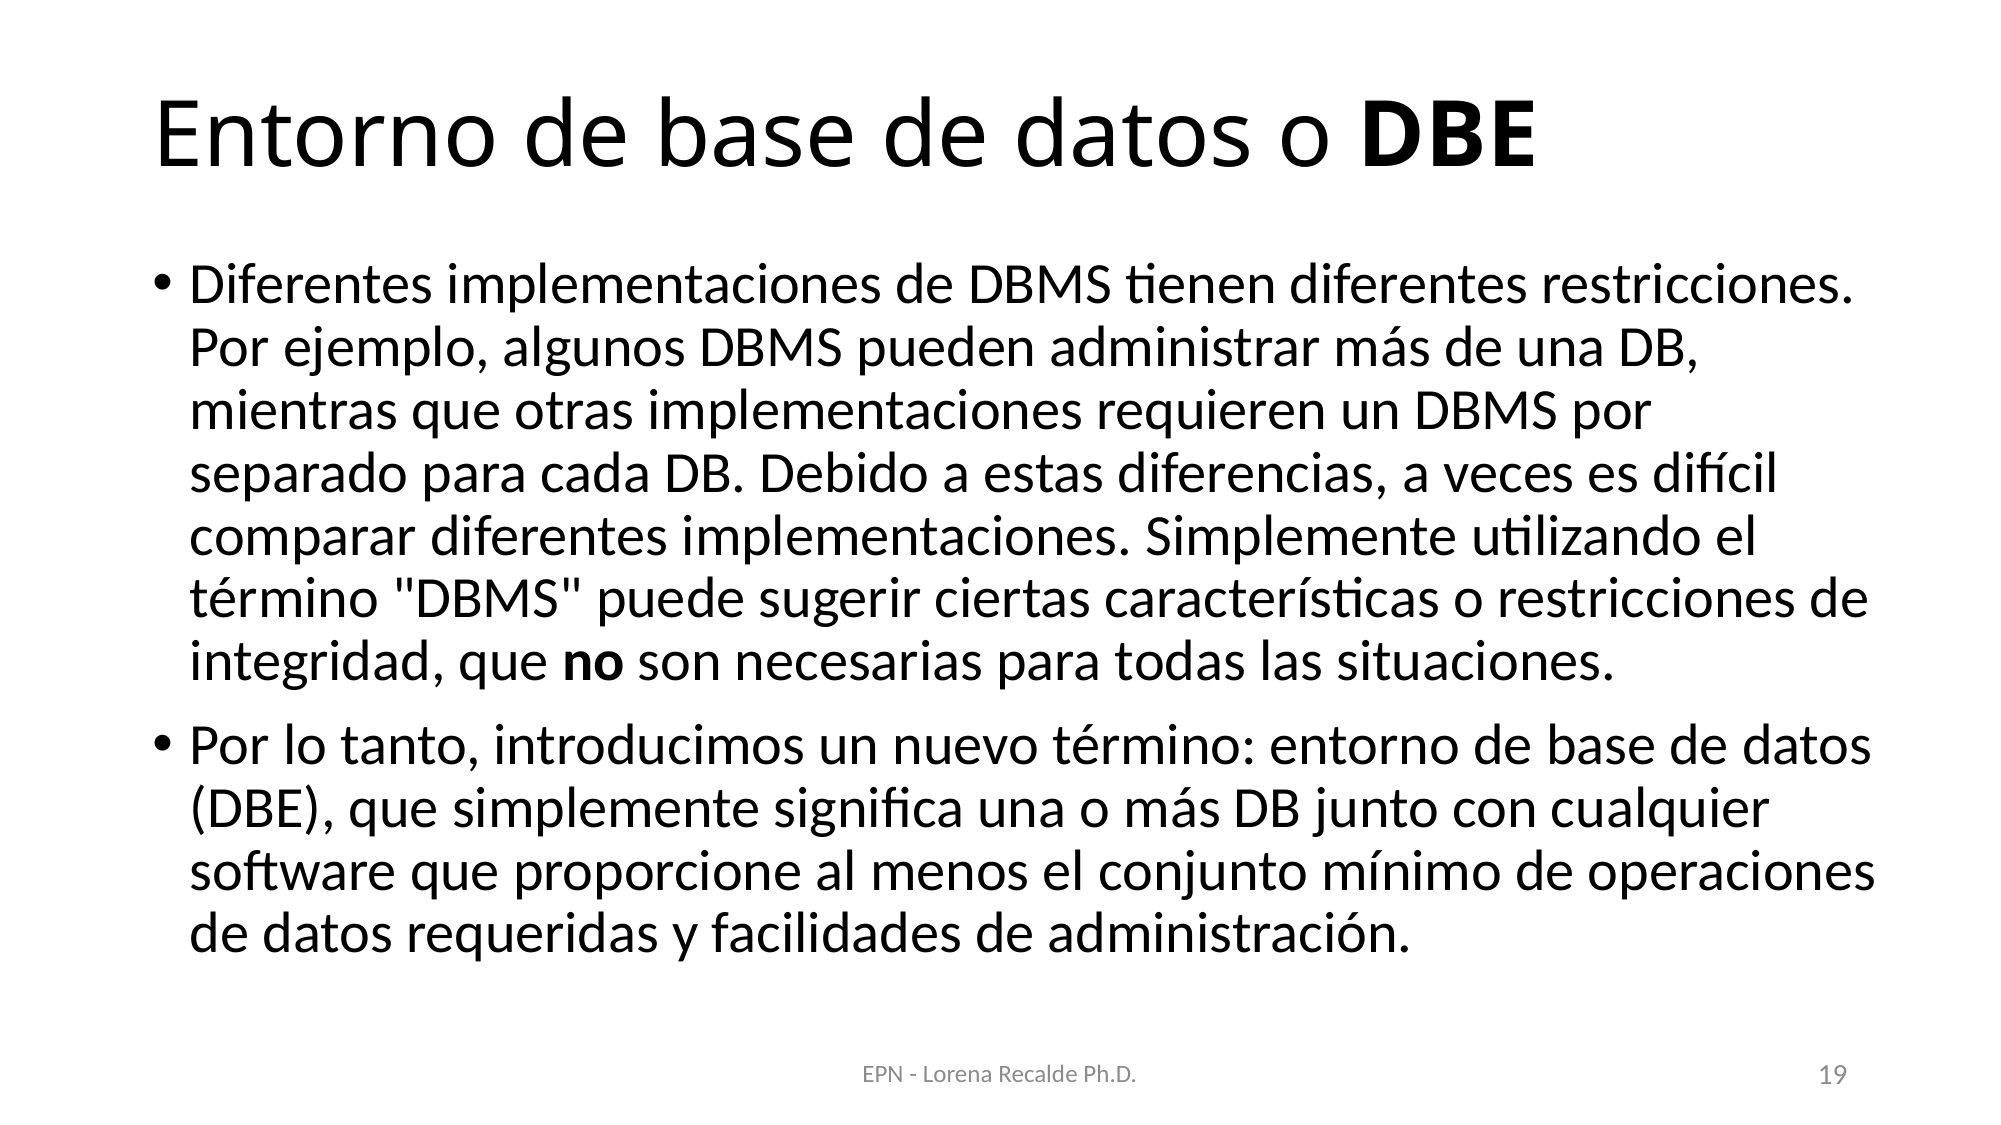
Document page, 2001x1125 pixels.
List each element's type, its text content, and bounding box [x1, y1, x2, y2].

slide_number 19 [1412, 1042, 1863, 1103]
list Diferentes implementaciones de DBMS tienen diferentes restricciones. Por ejemplo, algunos DBMS pueden administrar más de una DB, mientras que otras implementaciones requieren un DBMS por separado para cada DB. Debido a estas diferencias, a veces es difícil comparar diferentes implementaciones. Simplemente utilizando el término "DBMS" puede sugerir ciertas características o restricciones de integridad, que no son necesarias para todas las situaciones. Por lo tanto, introducimos un nuevo término: entorno de base de datos (DBE), que simplemente significa una o más DB junto con cualquier software que proporcione al menos el conjunto mínimo de operaciones de datos requeridas y facilidades de administración. [137, 246, 1896, 1043]
footer EPN - Lorena Recalde Ph.D. [662, 1042, 1338, 1103]
title Entorno de base de datos o DBE [137, 59, 1863, 213]
